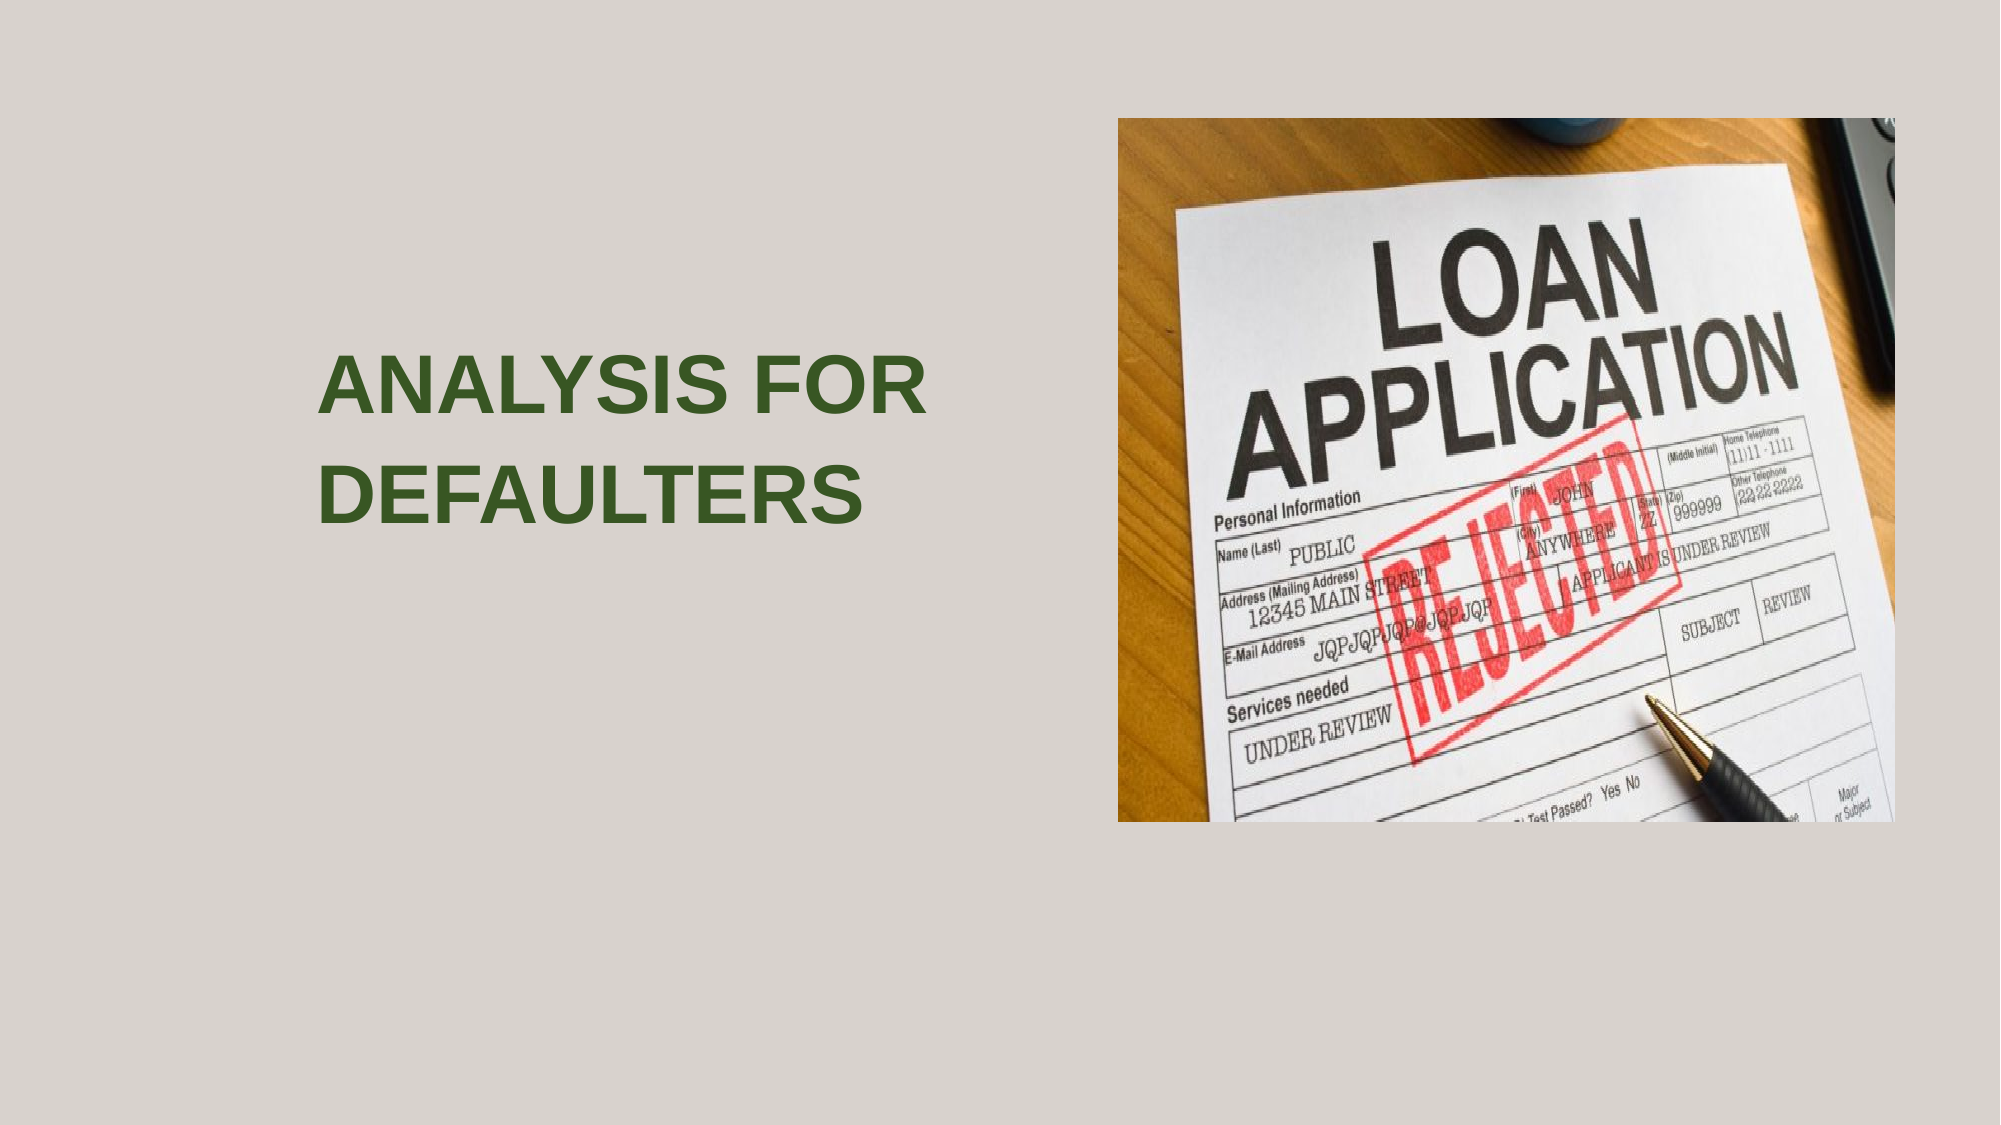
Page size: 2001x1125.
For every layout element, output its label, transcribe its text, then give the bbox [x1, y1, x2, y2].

picture [1118, 118, 1895, 822]
list ANALYSIS FOR DEFAULTERS [301, 333, 1095, 551]
